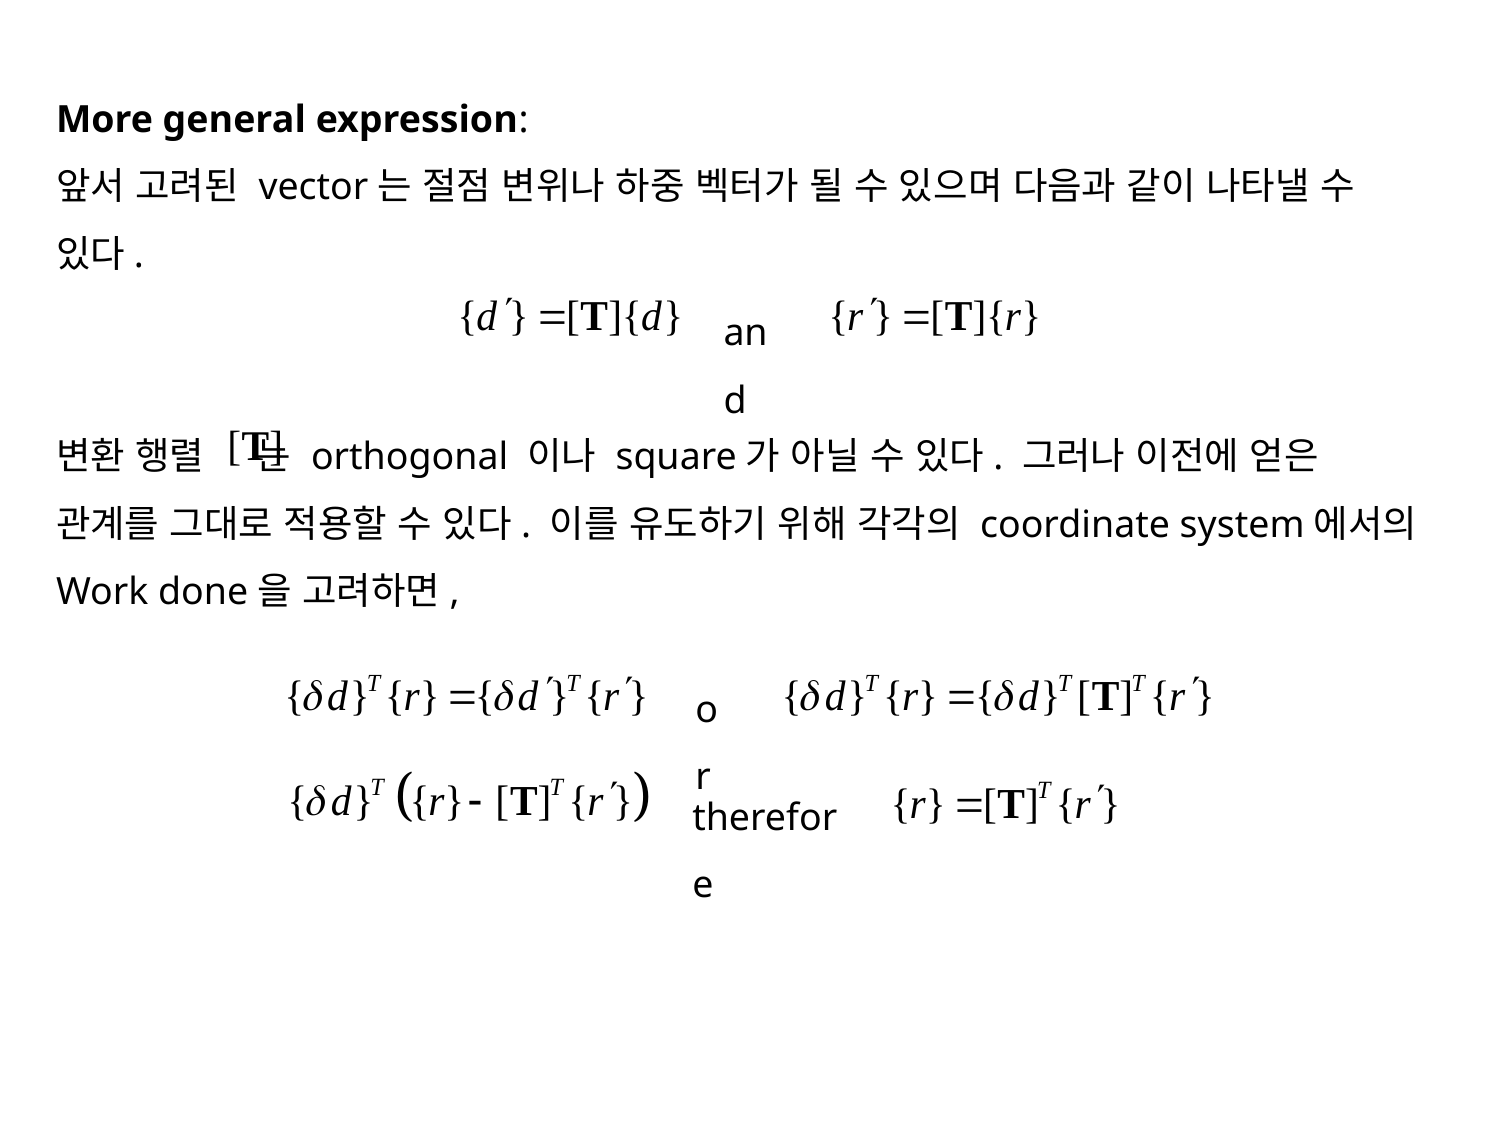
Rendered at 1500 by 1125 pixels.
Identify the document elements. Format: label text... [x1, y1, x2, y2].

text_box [284, 654, 1216, 847]
text_box More general expression: 앞서 고려된 vector는 절점 변위나 하중 벡터가 될 수 있으며 다음과 같이 나타낼 수 있다. 변환 행렬 는 orthogonal 이나 square가 아닐 수 있다. 그러나 이전에 얻은 관계를 그대로 적용할 수 있다. 이를 유도하기 위해 각각의 coordinate system에서의 Work done을 고려하면, [41, 64, 1447, 620]
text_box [457, 278, 1043, 362]
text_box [226, 426, 286, 476]
